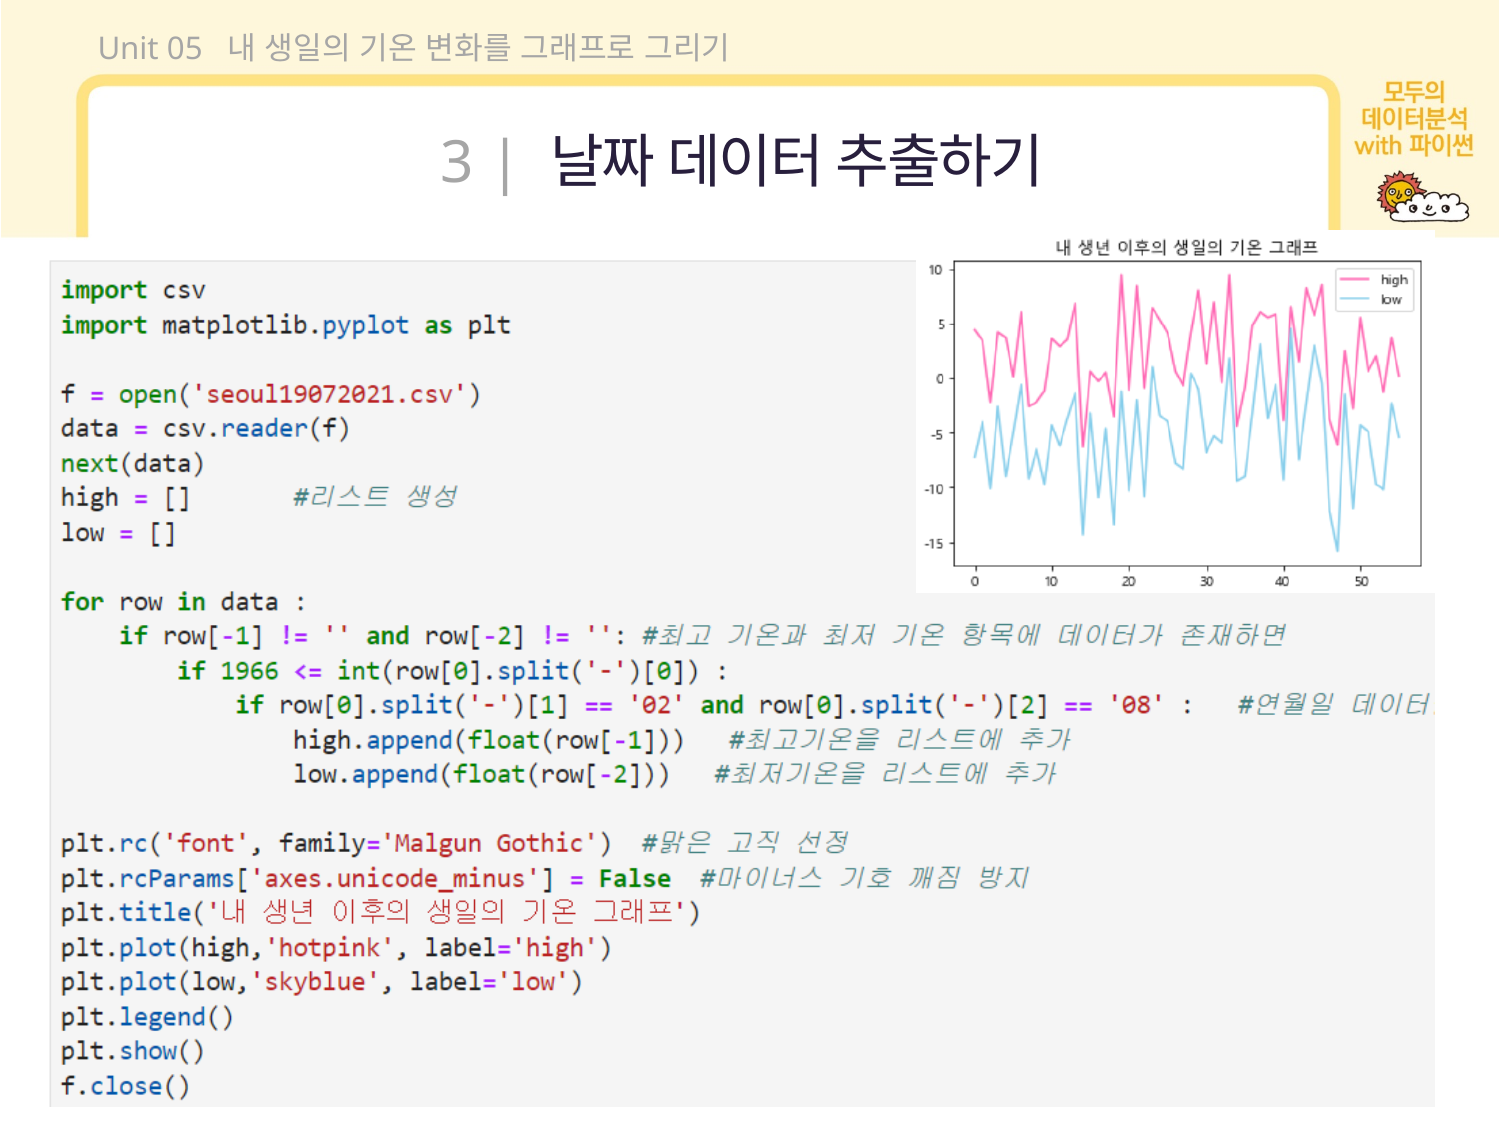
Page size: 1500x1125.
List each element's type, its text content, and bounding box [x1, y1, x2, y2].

text_box 3 | 날짜 데이터 추출하기 [217, 117, 1268, 202]
text_box Unit 05 내 생일의 기온 변화를 그래프로 그리기 [82, 0, 1133, 74]
picture [1, 0, 1499, 1125]
